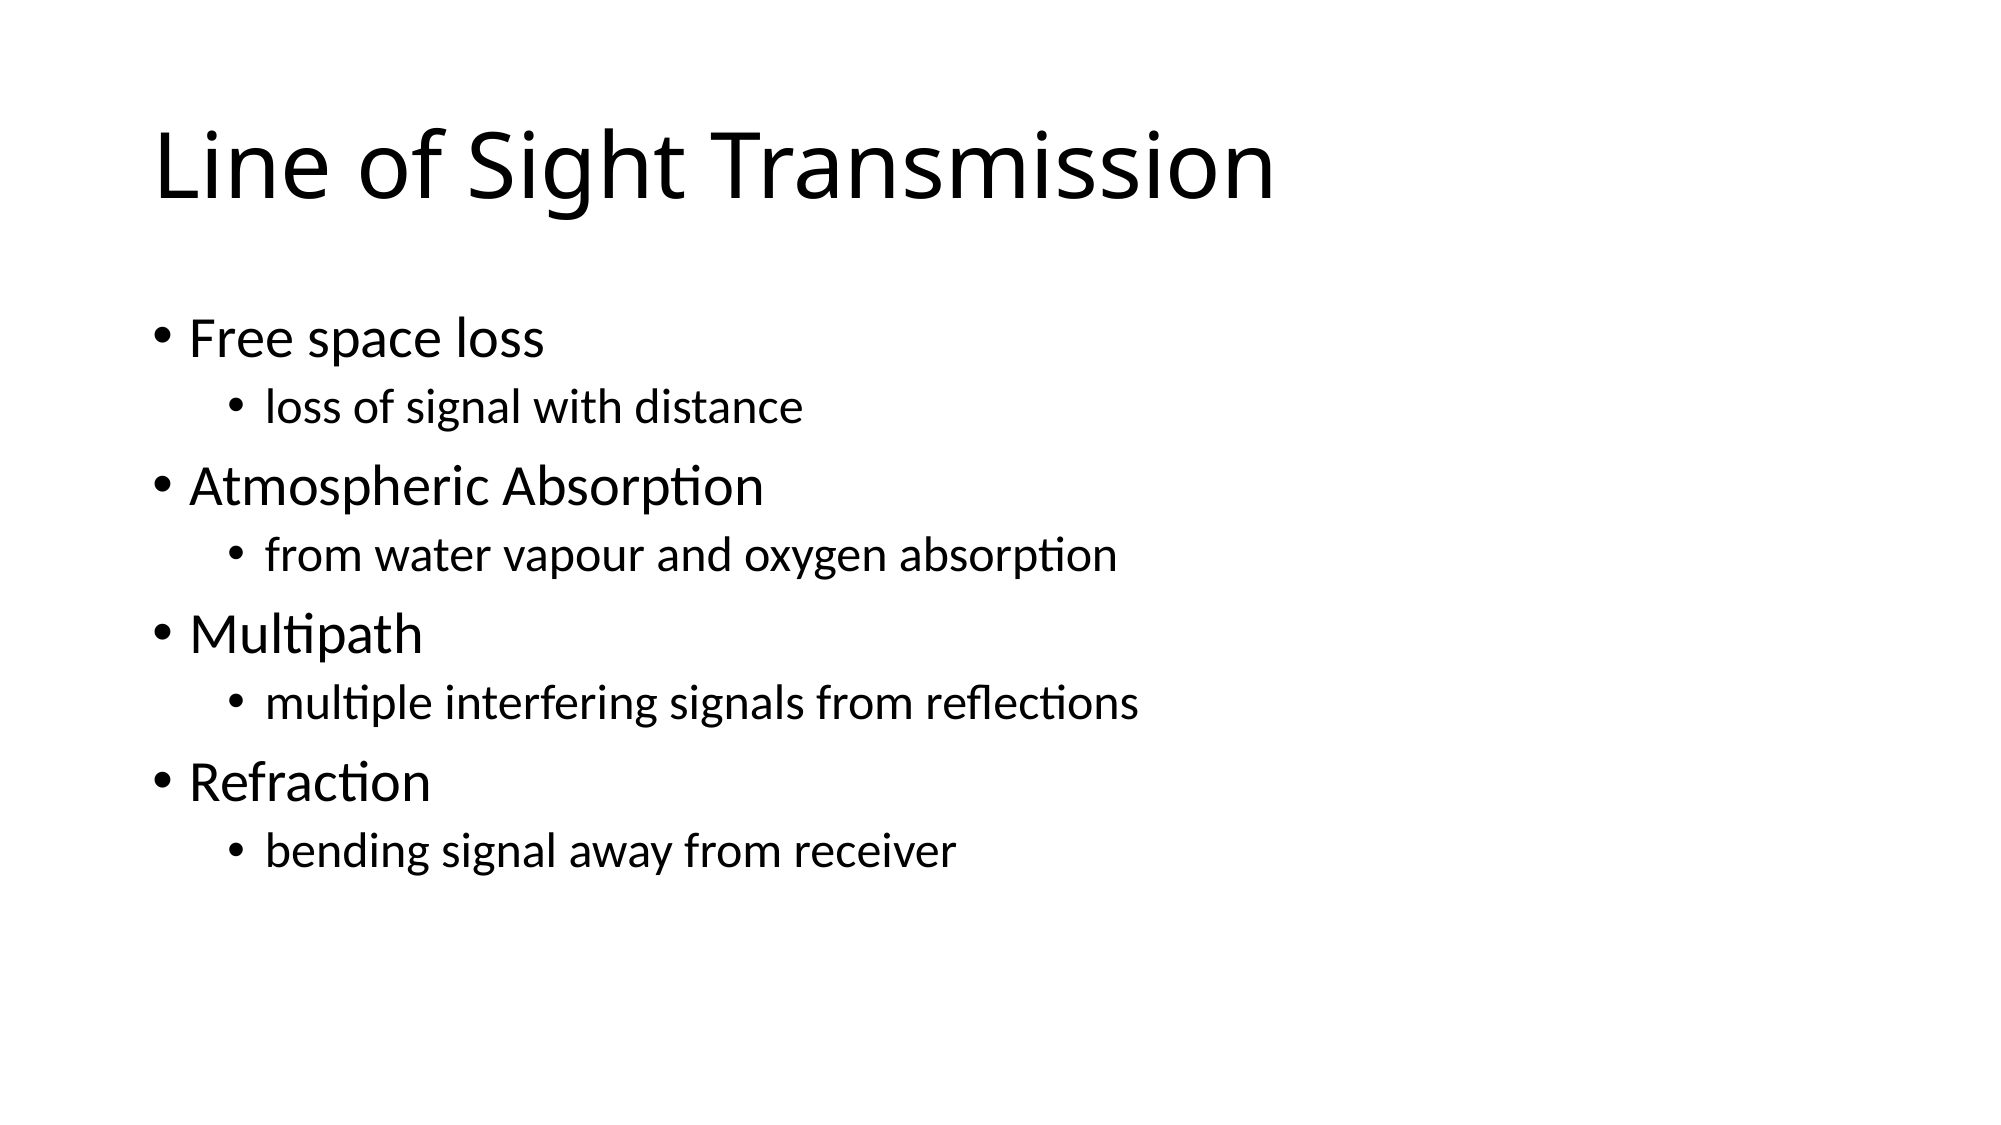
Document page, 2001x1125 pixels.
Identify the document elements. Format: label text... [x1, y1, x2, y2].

list Free space loss loss of signal with distance Atmospheric Absorption from water vapour and oxygen absorption Multipath multiple interfering signals from reflections Refraction bending signal away from receiver [137, 299, 1863, 1014]
title Line of Sight Transmission [137, 59, 1863, 278]
